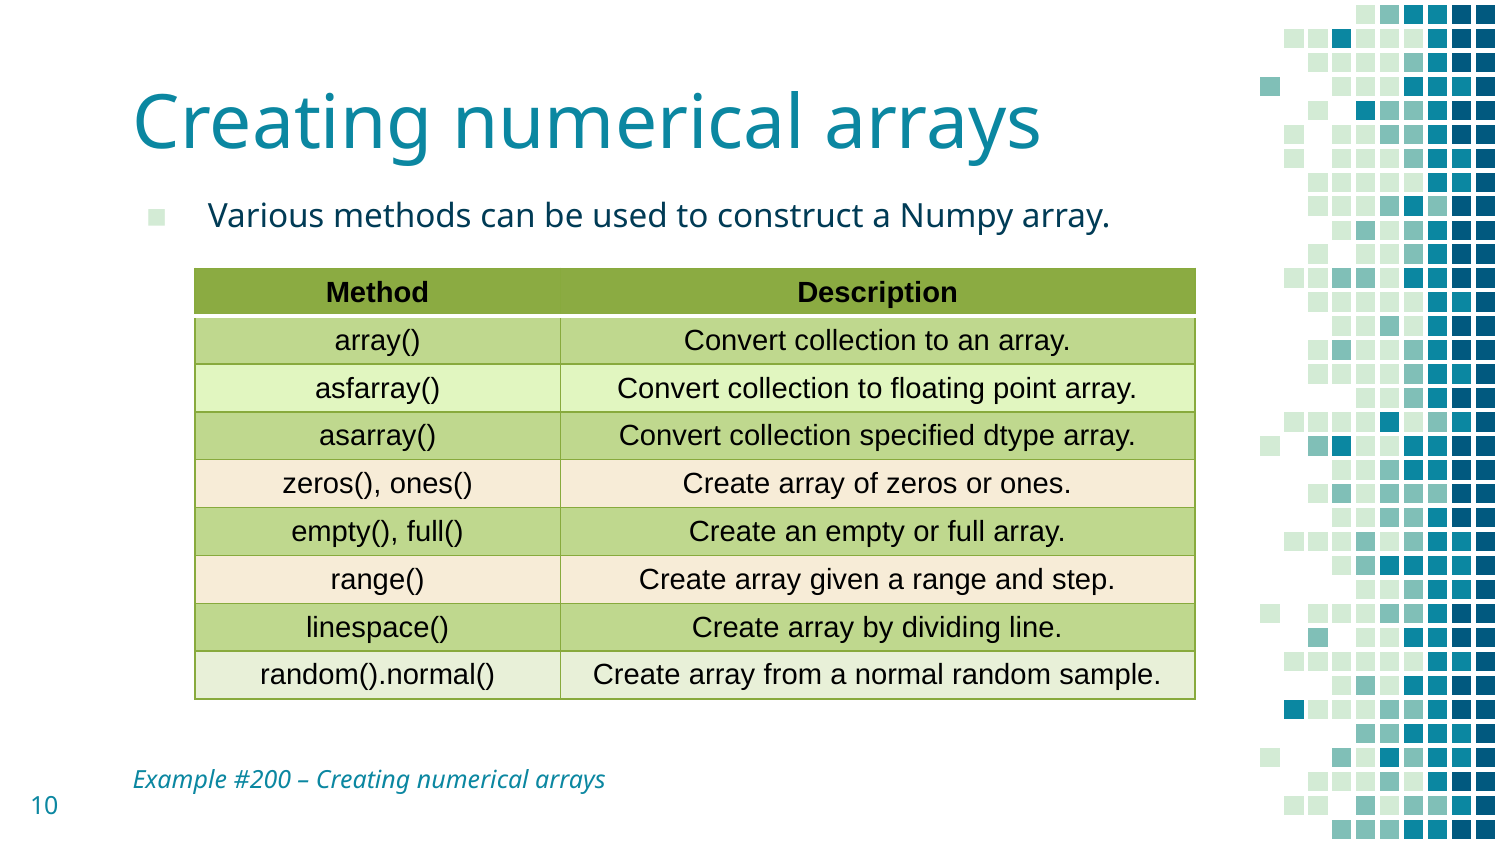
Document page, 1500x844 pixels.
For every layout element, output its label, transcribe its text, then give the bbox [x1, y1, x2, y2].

table_header Method [196, 269, 560, 314]
table_cell linespace() [196, 604, 560, 650]
table_cell random().normal() [196, 652, 560, 698]
table_cell Convert collection to floating point array. [561, 365, 1194, 411]
table_header Description [561, 269, 1194, 314]
table_cell asarray() [196, 413, 560, 459]
table_cell zeros(), ones() [196, 460, 560, 507]
slide_number 10 [15, 774, 105, 839]
table_cell Convert collection to an array. [561, 318, 1194, 363]
title Creating numerical arrays [117, 38, 1227, 178]
table_cell range() [196, 556, 560, 603]
table_cell Convert collection specified dtype array. [561, 413, 1194, 459]
table_cell array() [196, 318, 560, 363]
table_cell Create an empty or full array. [561, 508, 1194, 555]
table_cell Create array of zeros or ones. [561, 460, 1194, 507]
table_cell empty(), full() [196, 508, 560, 555]
text_box Example #200 – Creating numerical arrays [117, 718, 1251, 807]
table_cell asfarray() [196, 365, 560, 411]
list Various methods can be used to construct a Numpy array. [117, 178, 1227, 718]
table_cell Create array from a normal random sample. [561, 652, 1194, 698]
table_cell Create array by dividing line. [561, 604, 1194, 650]
table_cell Create array given a range and step. [561, 556, 1194, 603]
